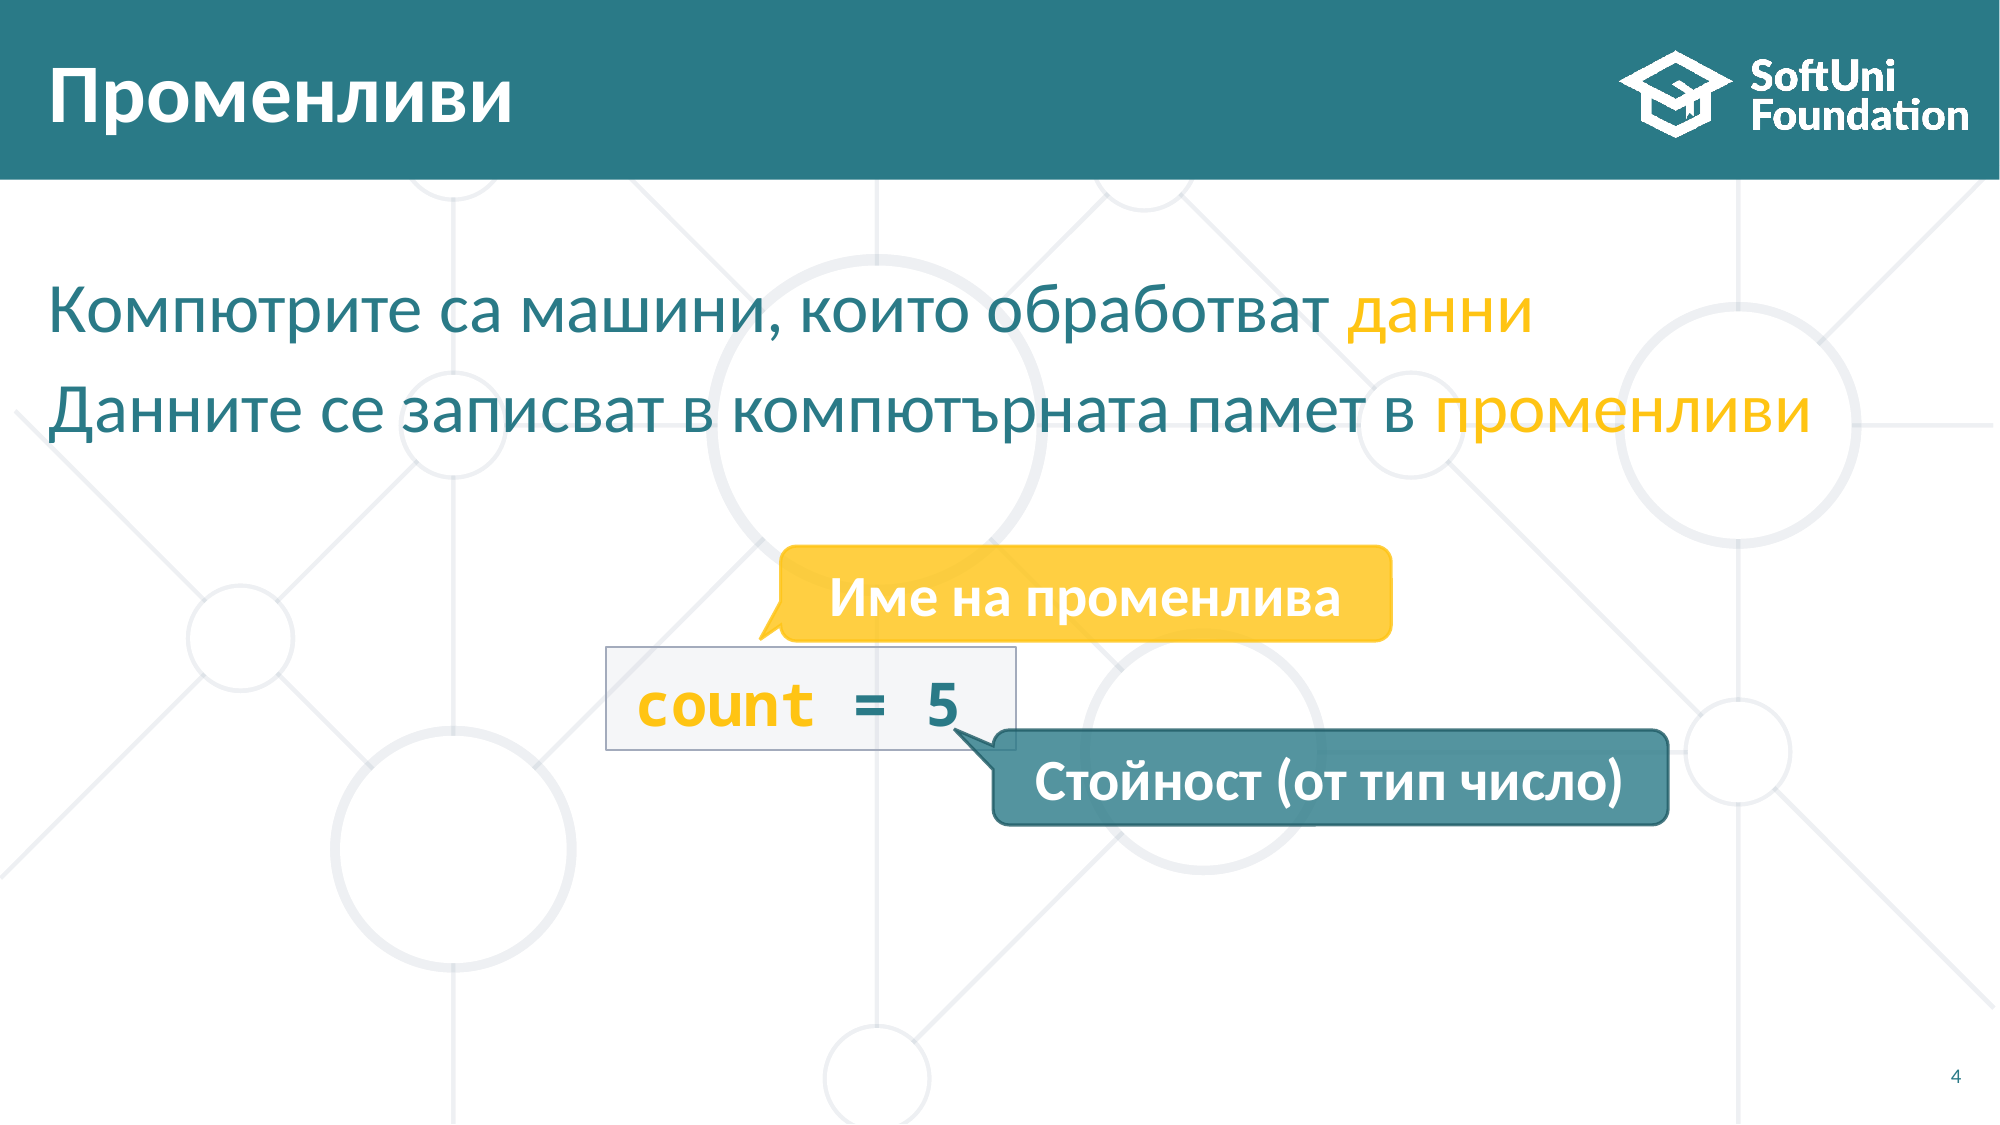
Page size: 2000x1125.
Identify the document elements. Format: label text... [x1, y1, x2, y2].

list Компютрите са машини, които обработват данни Данните се записват в компютърната памет в променливи [31, 196, 1970, 1075]
slide_number 4 [1896, 1049, 1968, 1101]
text_box Име на променлива [759, 545, 1393, 643]
text_box Стойност (от тип число) [953, 728, 1670, 826]
title Променливи [31, 16, 1591, 162]
picture [1618, 50, 1968, 138]
text_box count = 5 [605, 647, 1016, 751]
